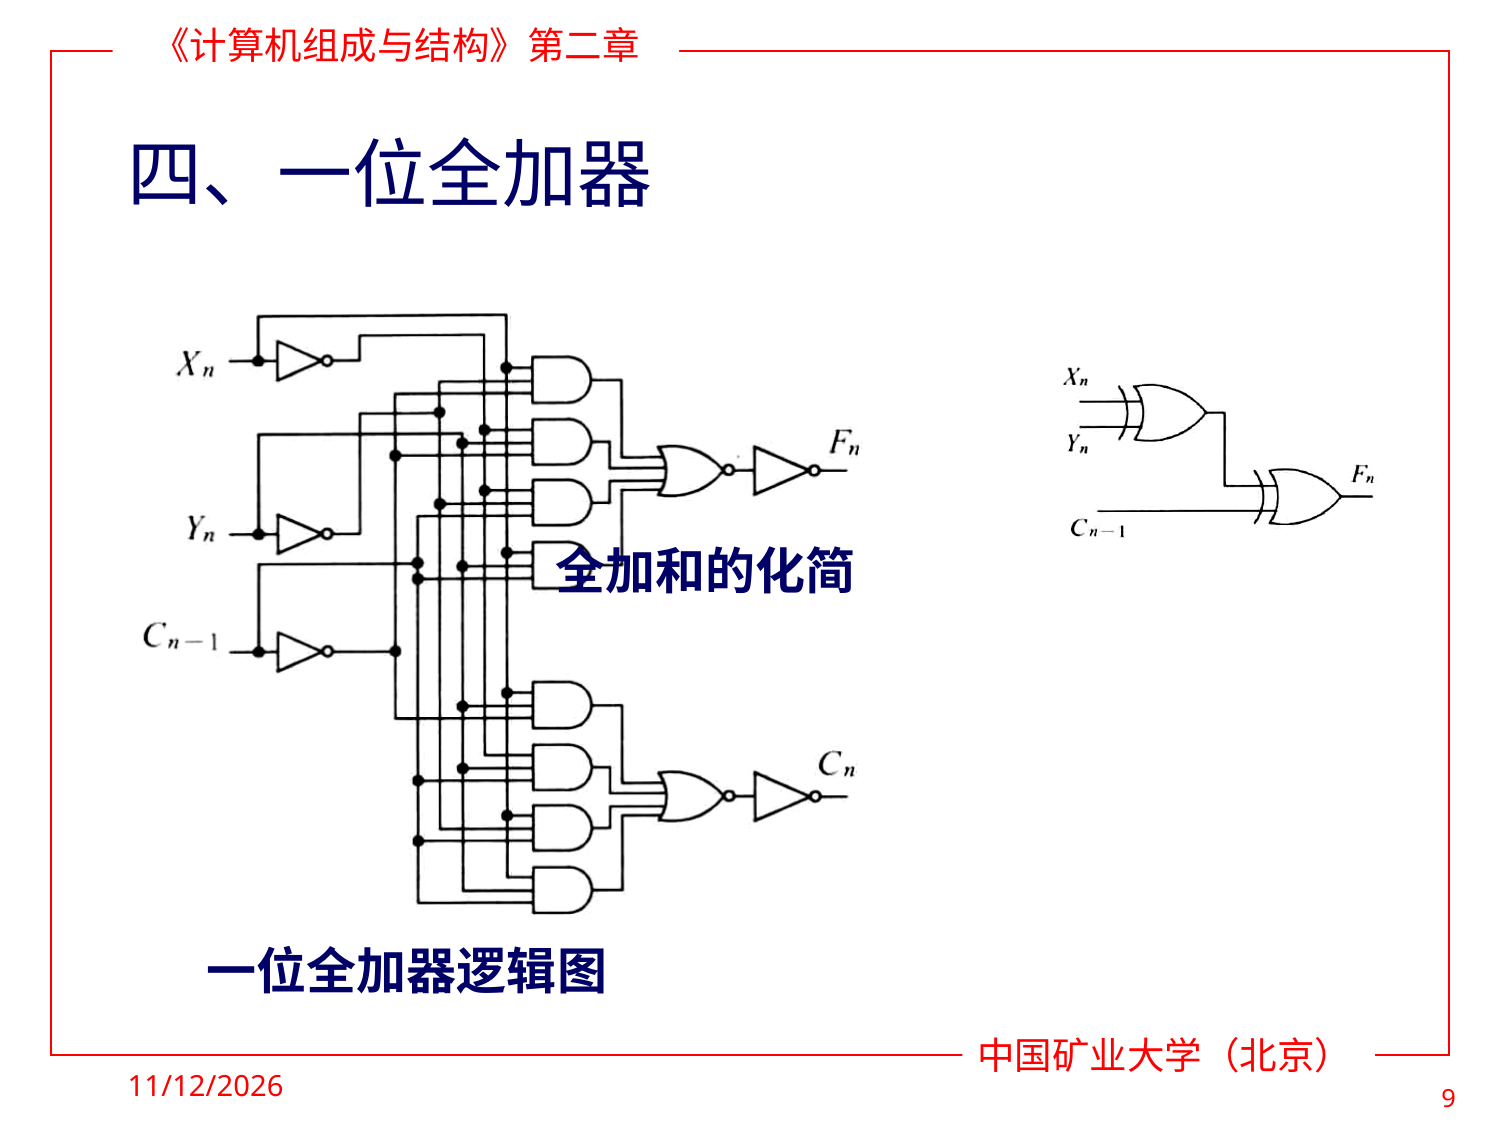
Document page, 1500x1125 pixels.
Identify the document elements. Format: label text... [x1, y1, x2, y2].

picture [135, 290, 873, 929]
title 四、一位全加器 [112, 111, 1382, 219]
subtitle 全加和的化简 一位全加器逻辑图 [112, 231, 1411, 1041]
picture [1055, 354, 1382, 547]
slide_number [112, 1050, 425, 1125]
